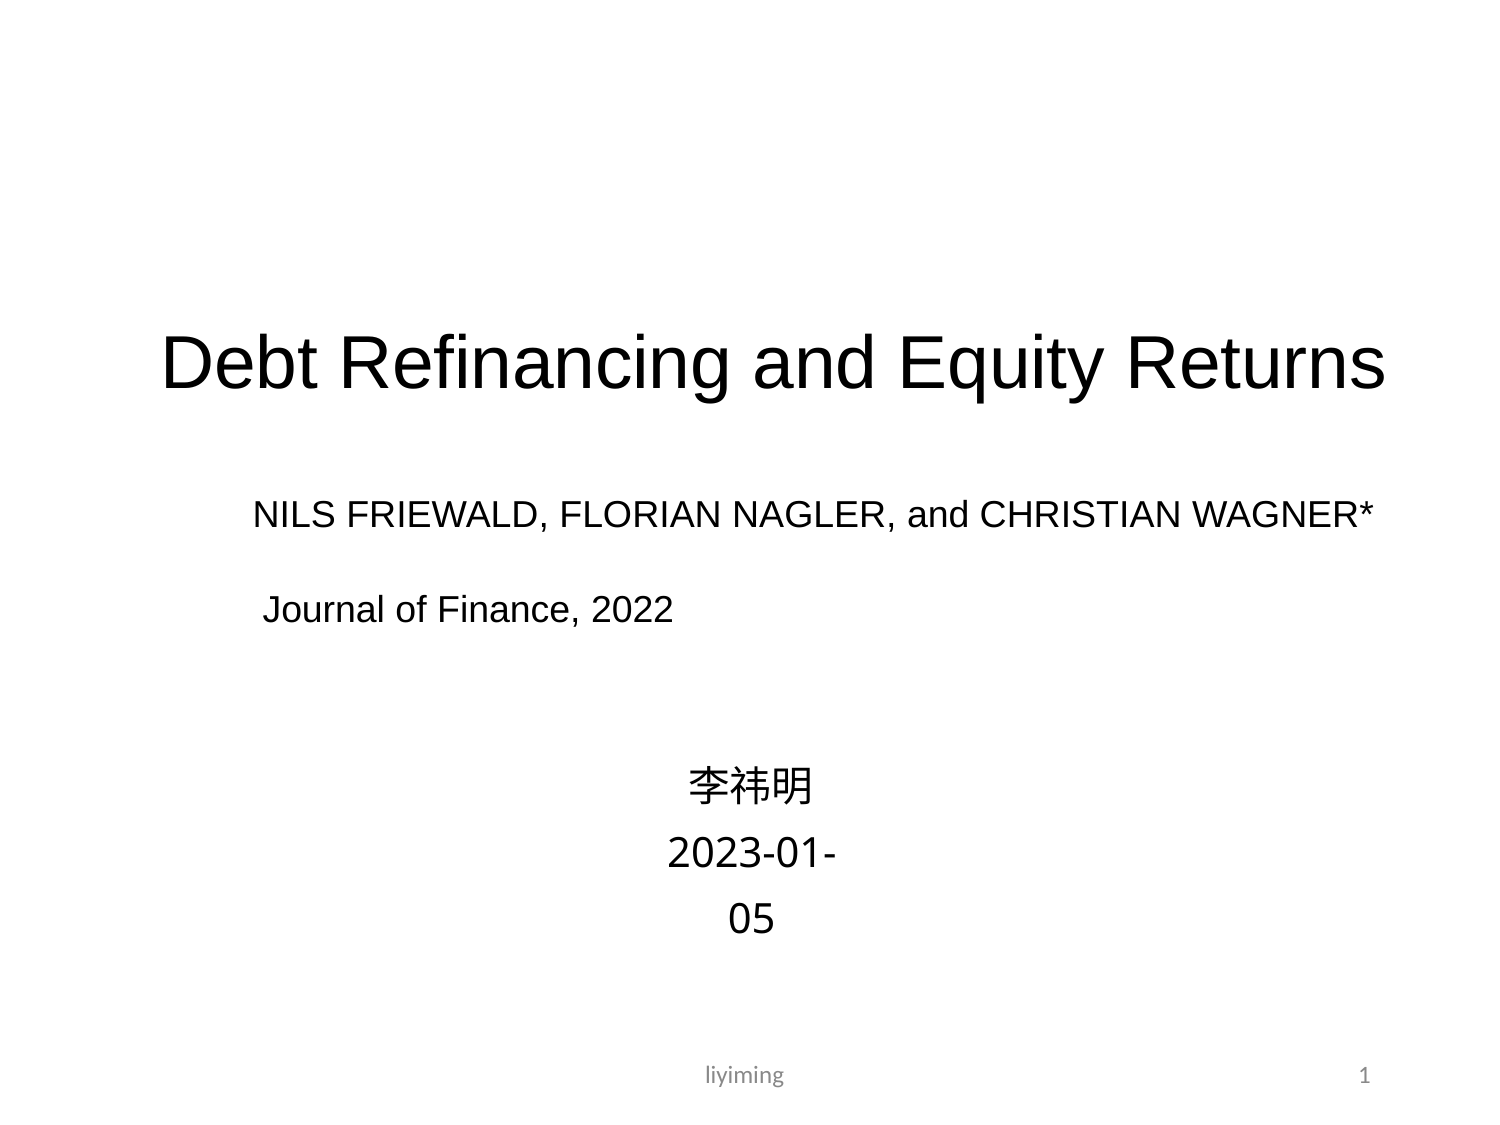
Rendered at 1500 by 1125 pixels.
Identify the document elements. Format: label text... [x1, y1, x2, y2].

text_box Debt Refinancing and Equity Returns NILS FRIEWALD, FLORIAN NAGLER, and CHRISTIAN WAGNER* Journal of Finance, 2022 [158, 308, 1435, 634]
text_box 李祎明 2023-01-05 [645, 770, 857, 884]
text_box liyiming 1 [702, 1052, 1384, 1091]
